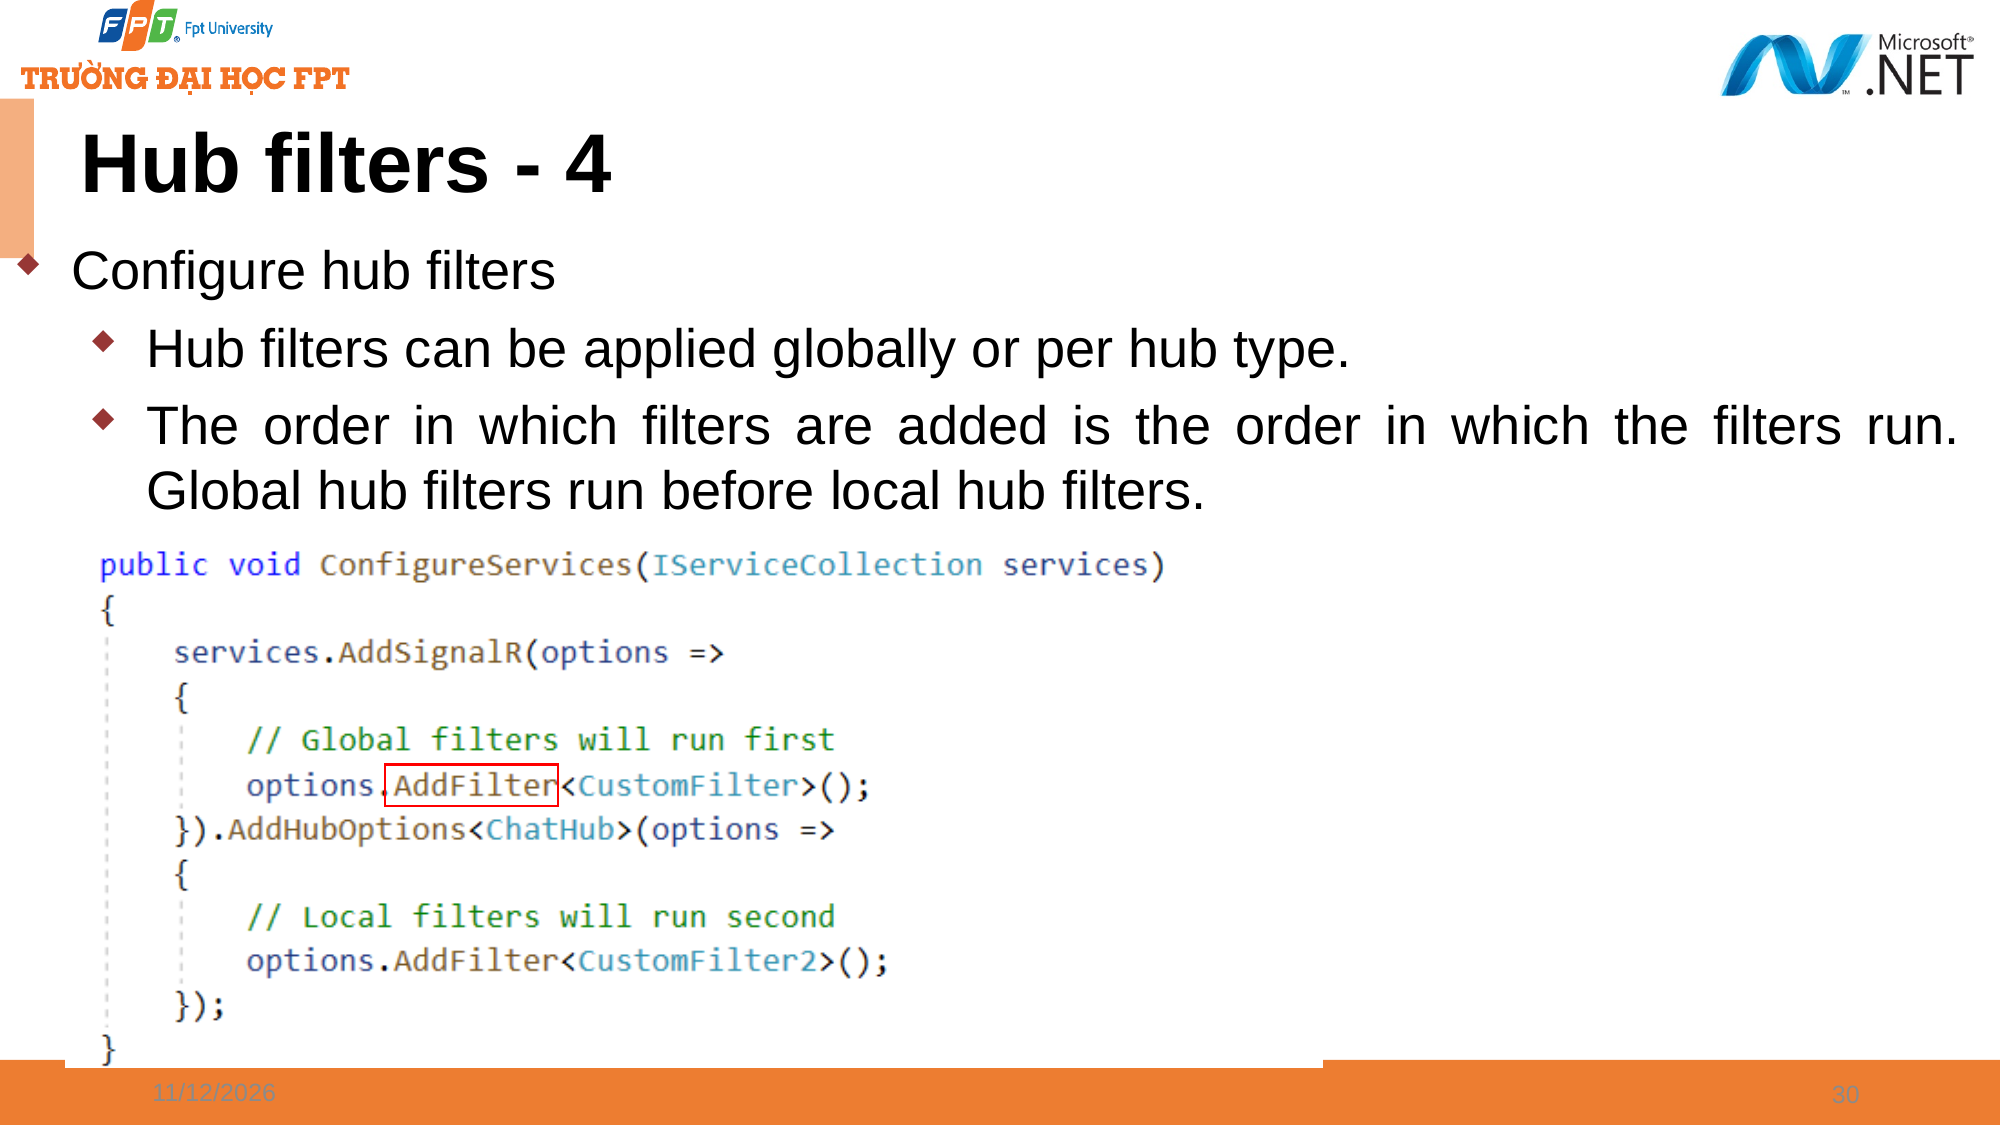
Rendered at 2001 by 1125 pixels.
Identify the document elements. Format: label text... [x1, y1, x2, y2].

title Hub filters - 4 [65, 118, 1952, 213]
picture [1685, 0, 2001, 129]
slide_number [137, 1068, 588, 1122]
text_box Configure hub filters Hub filters can be applied globally or per hub type. The order in which filters are added is the order in which the filters run. Global hub filters run before local hub filters. [0, 228, 1978, 673]
picture [65, 550, 1323, 1068]
slide_number 30 [1424, 1063, 1875, 1123]
